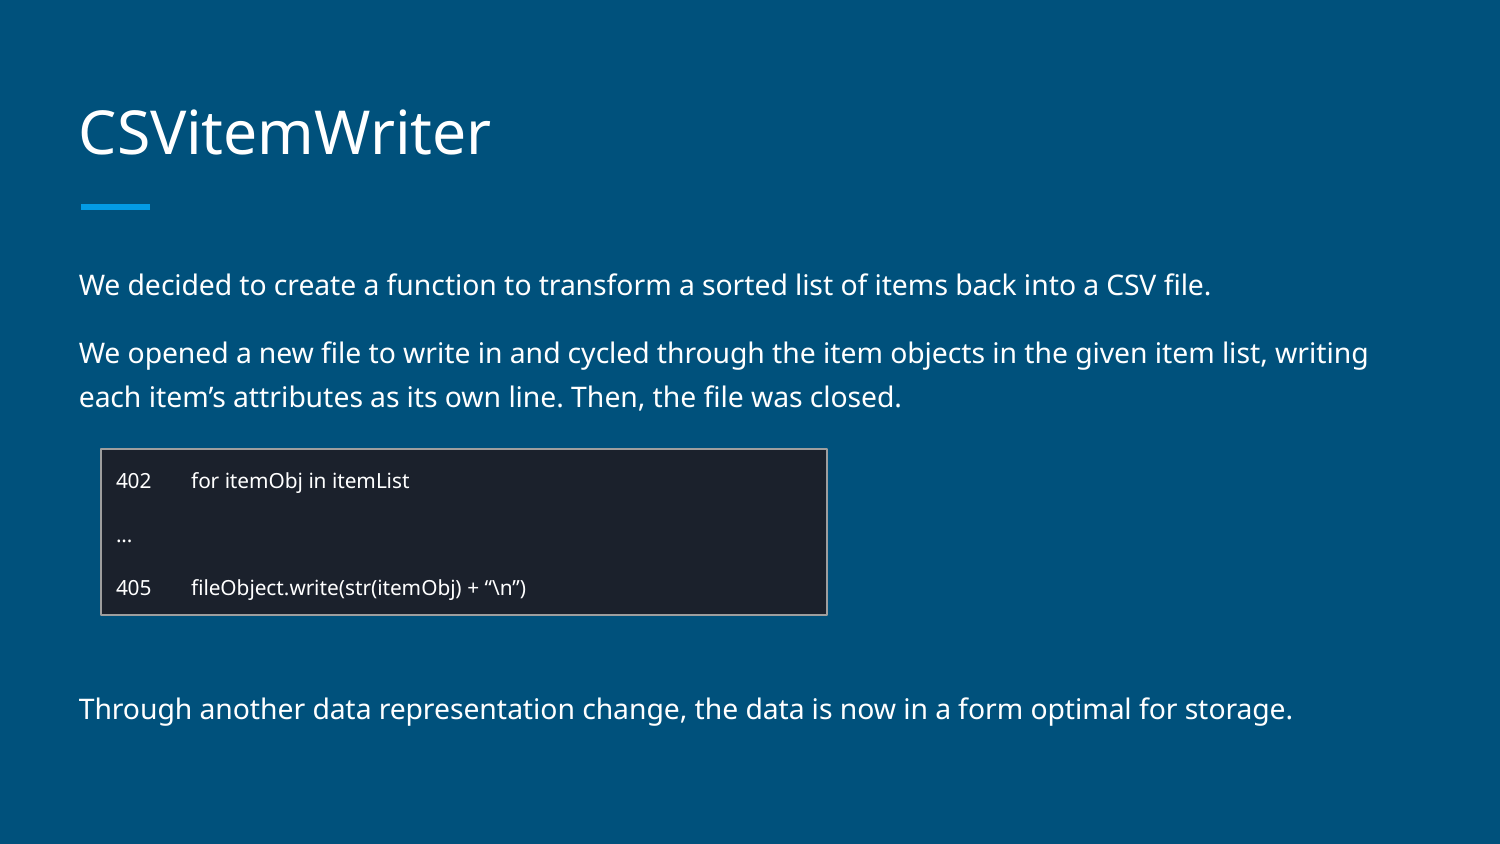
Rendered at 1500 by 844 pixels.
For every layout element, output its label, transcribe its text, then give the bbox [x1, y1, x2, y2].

text_box 402 for itemObj in itemList ... 405 fileObject.write(str(itemObj) + “\n”) [101, 448, 828, 615]
title CSVitemWriter [63, 75, 1437, 188]
list We decided to create a function to transform a sorted list of items back into a CSV file. We opened a new file to write in and cycled through the item objects in the given item list, writing each item’s attributes as its own line. Then, the file was closed. Through another data representation change, the data is now in a form optimal for storage. [63, 244, 1437, 750]
